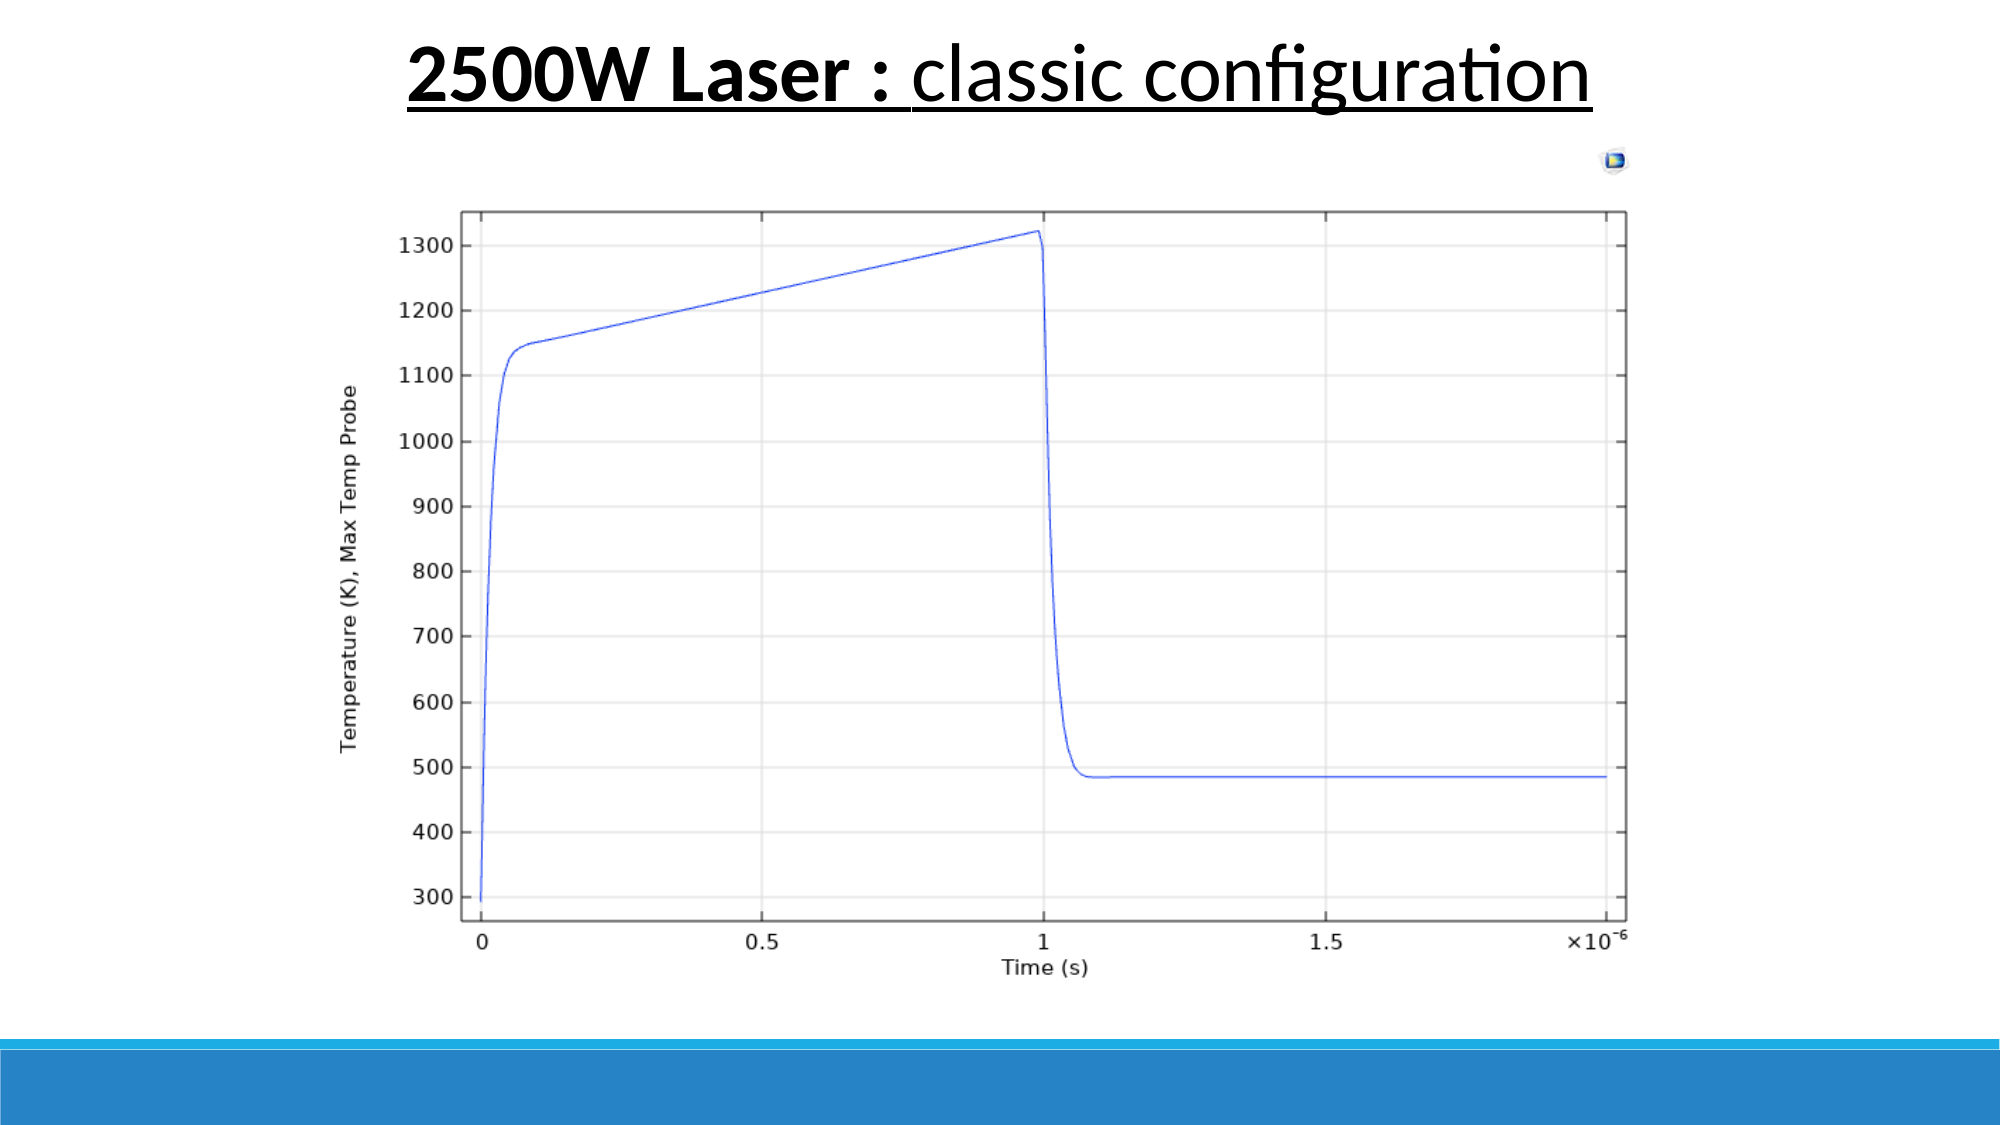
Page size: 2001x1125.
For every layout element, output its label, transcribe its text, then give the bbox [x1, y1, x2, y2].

text_box 2500W Laser : classic configuration [0, 10, 2000, 126]
picture [339, 142, 1632, 982]
